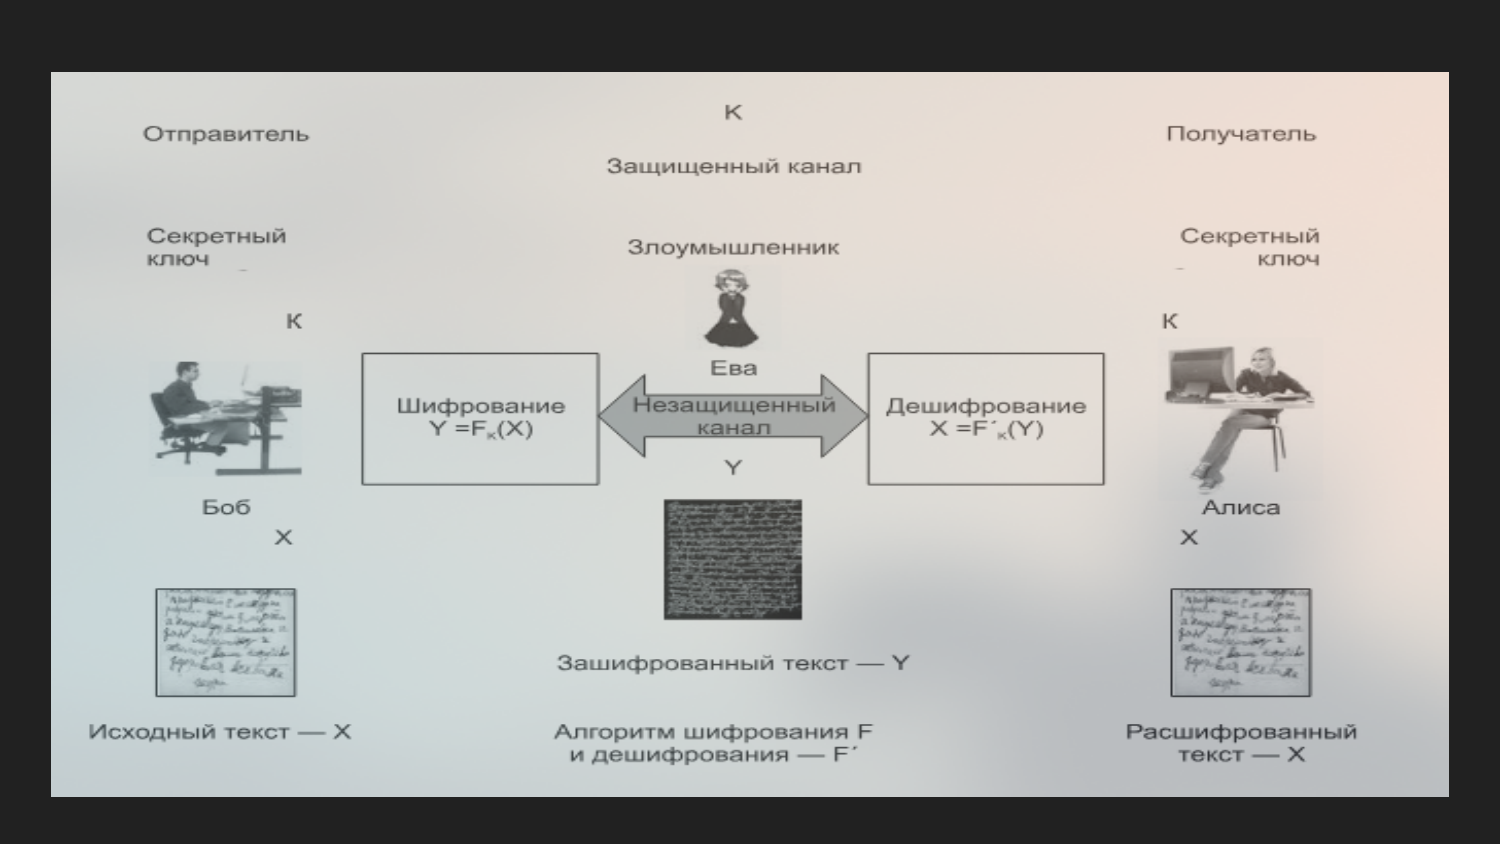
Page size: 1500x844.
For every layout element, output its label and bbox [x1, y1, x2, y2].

picture [50, 72, 1450, 798]
